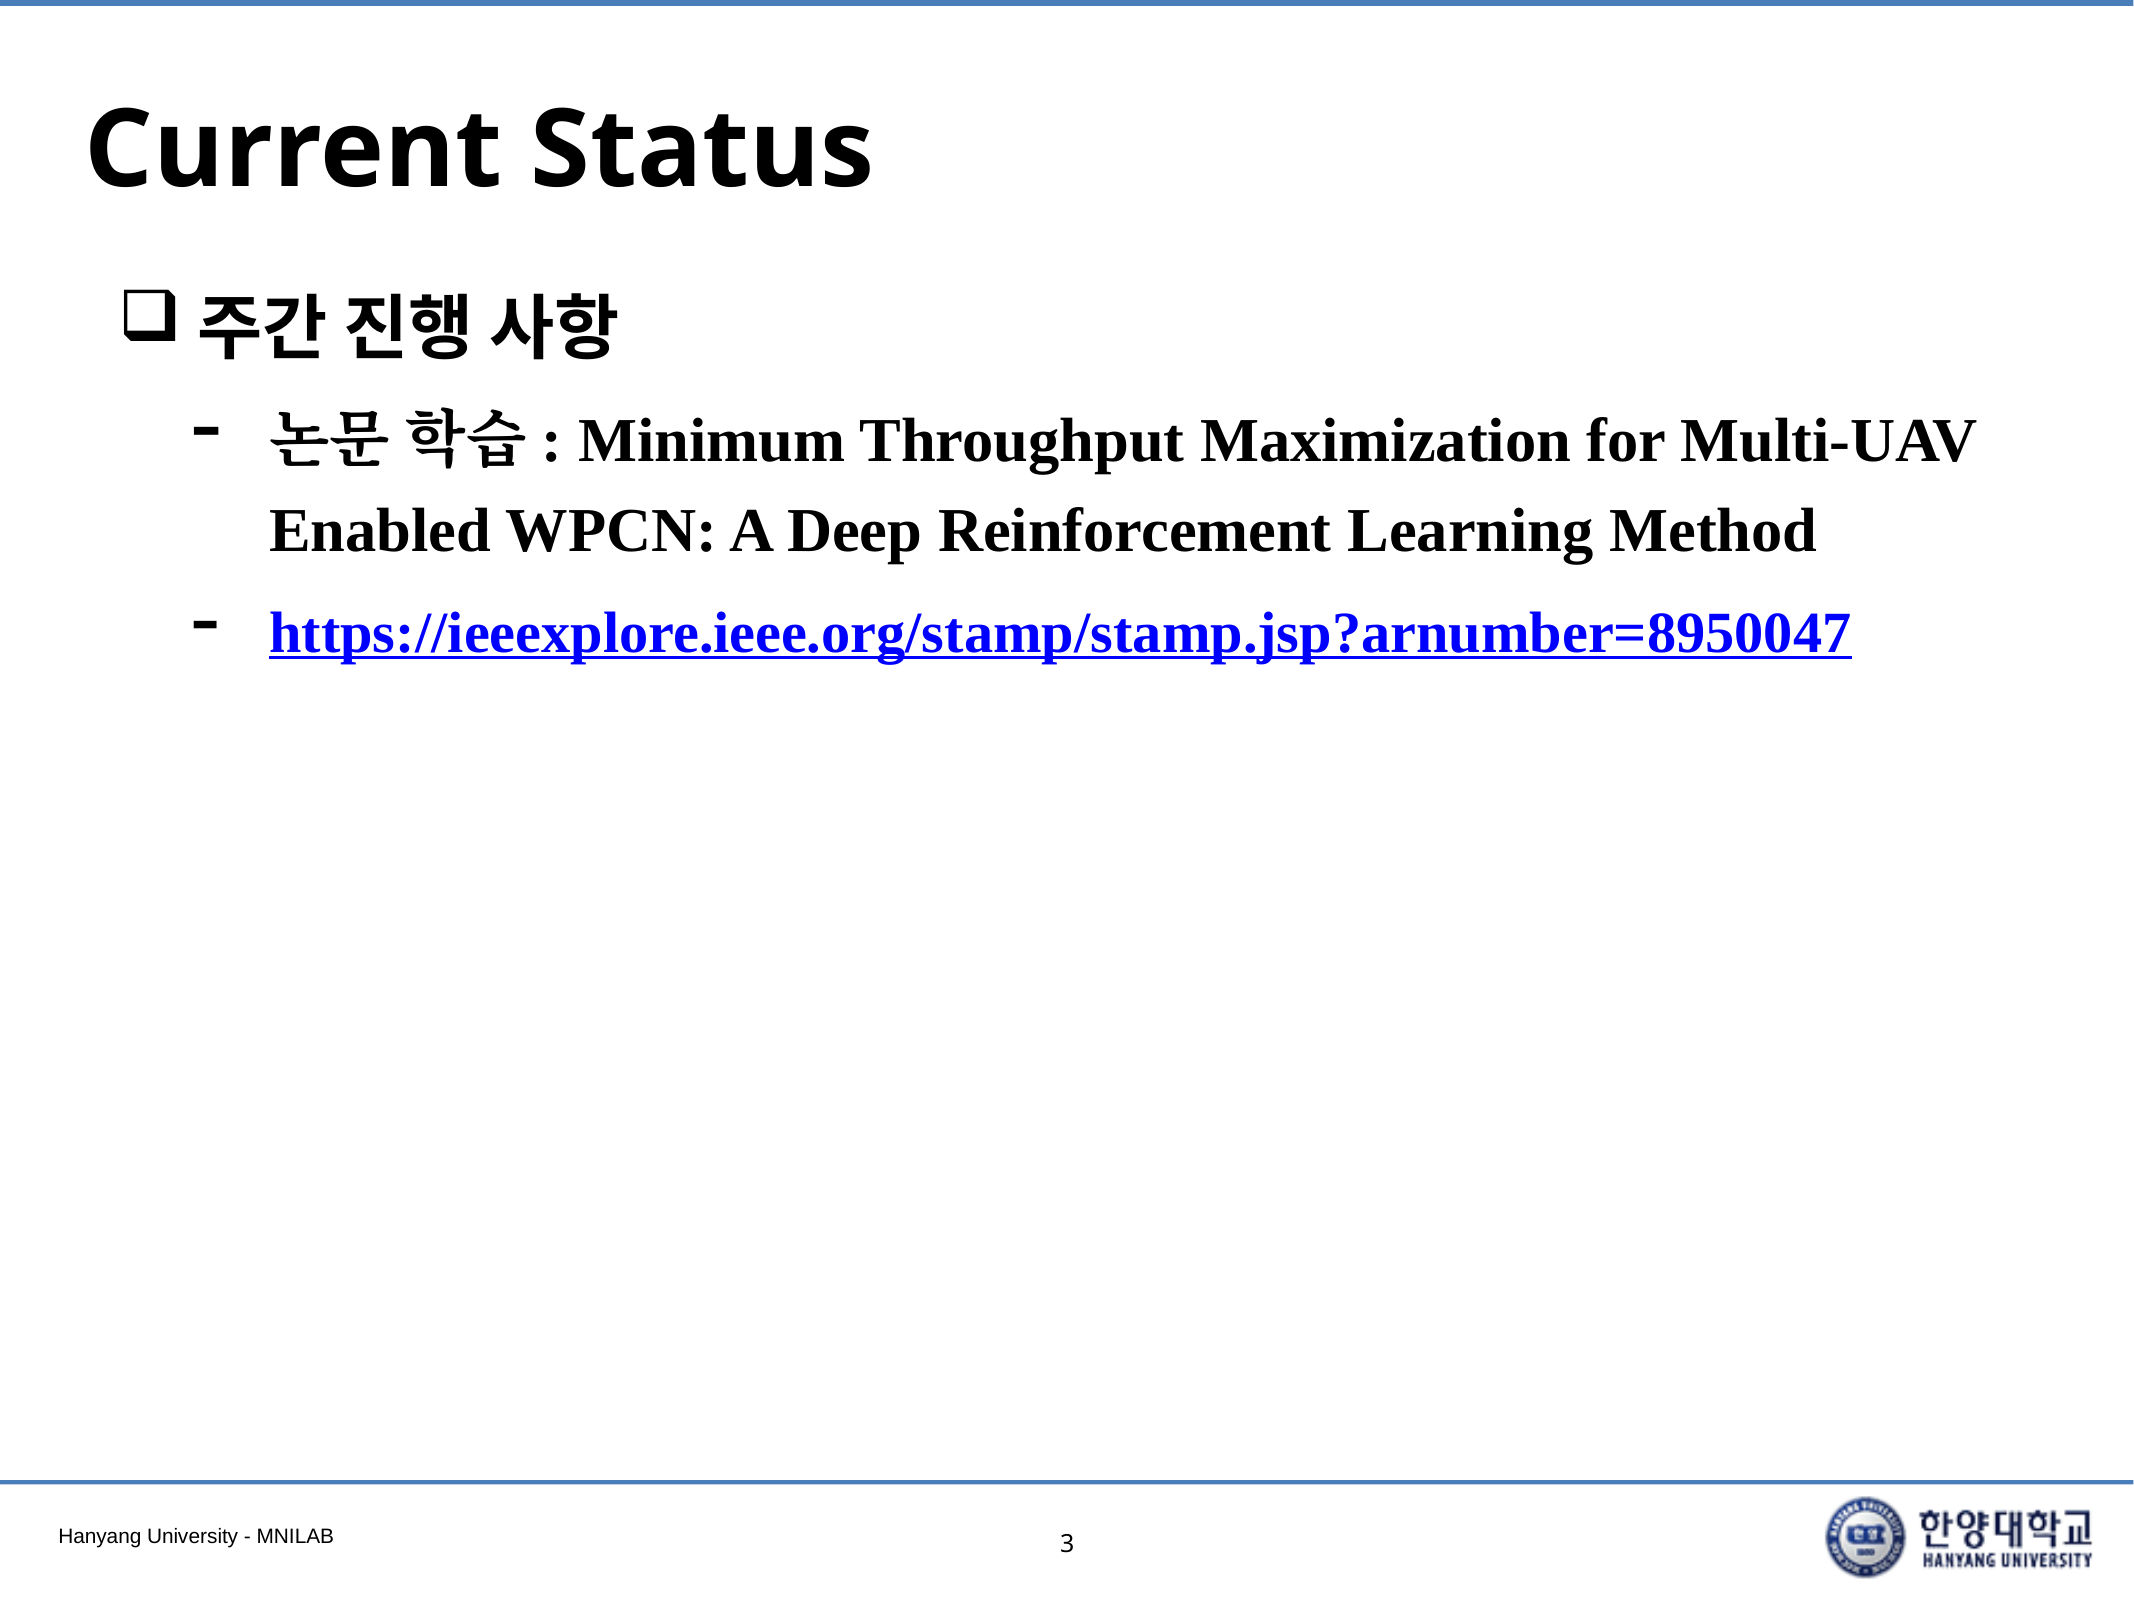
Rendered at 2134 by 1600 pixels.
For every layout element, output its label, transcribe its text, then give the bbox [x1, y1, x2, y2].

list 주간 진행 사항 논문 학습: Minimum Throughput Maximization for Multi-UAV Enabled WPCN: A Deep Reinforcement Learning Method https://ieeexplore.ieee.org/stamp/stamp.jsp?arnumber=8950047 [109, 256, 2113, 1322]
slide_number 3 [1037, 1518, 1098, 1567]
title Current Status [75, 41, 2058, 245]
picture [1797, 1495, 2128, 1581]
